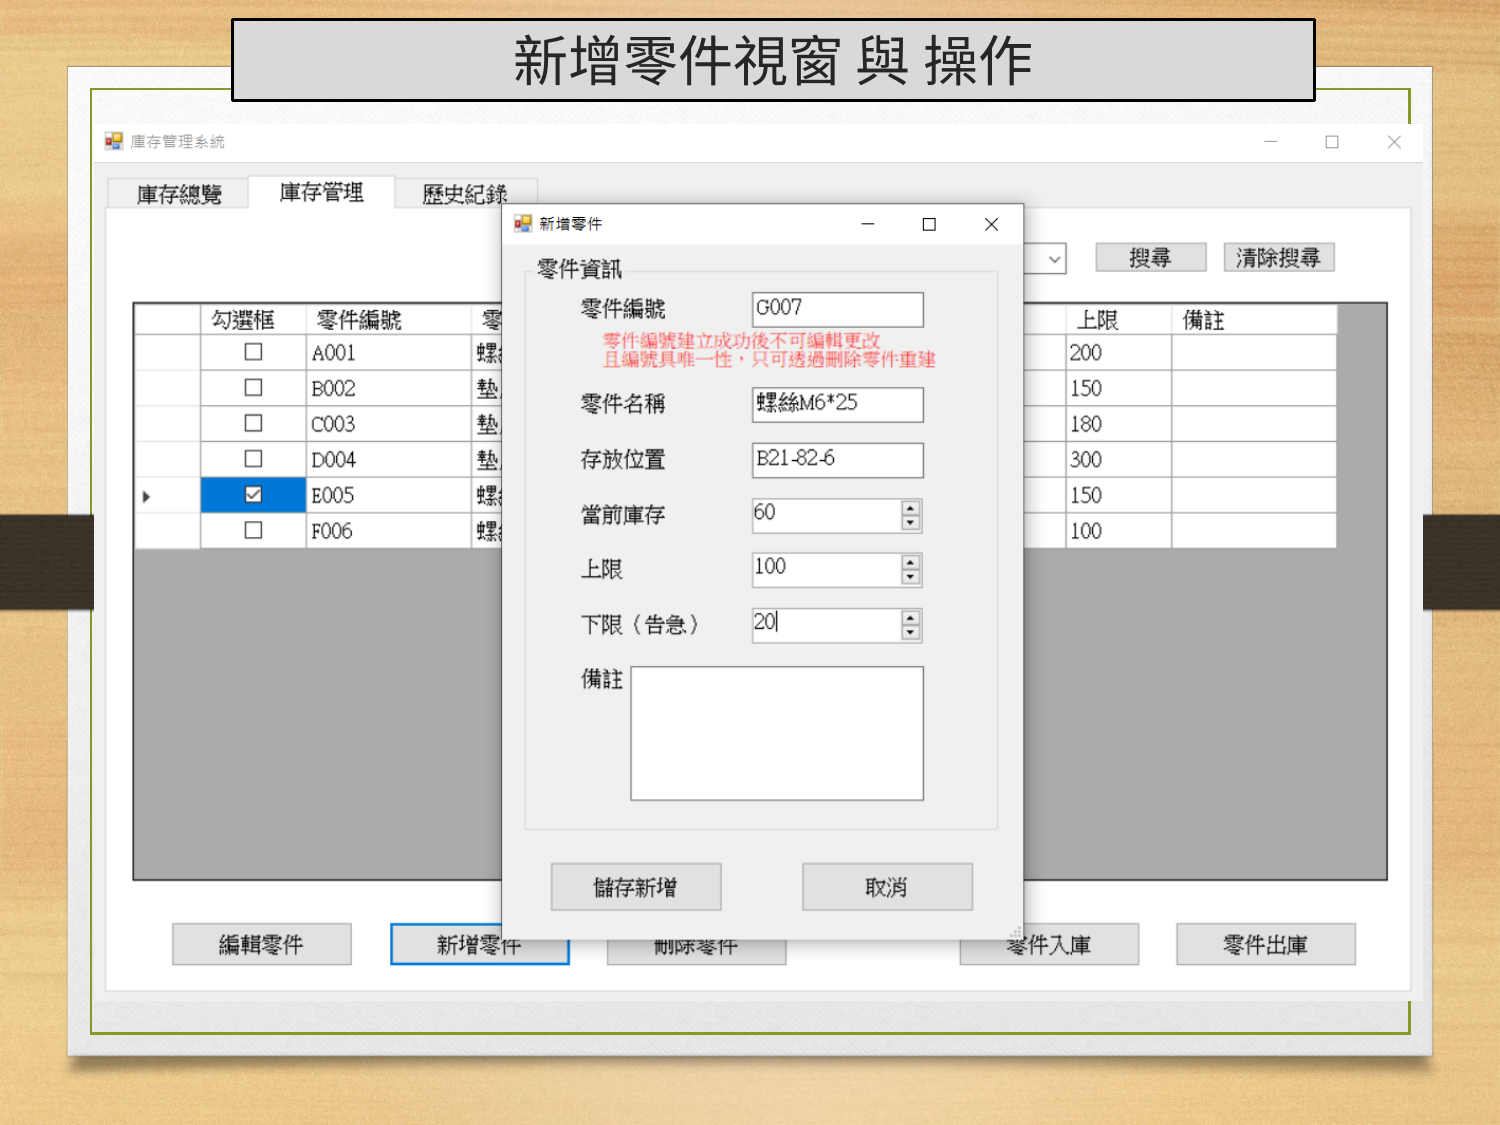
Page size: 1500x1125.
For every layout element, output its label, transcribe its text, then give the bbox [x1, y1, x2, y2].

picture [0, 0, 1500, 1125]
text_box 新增零件視窗 與 操作 [231, 18, 1316, 102]
